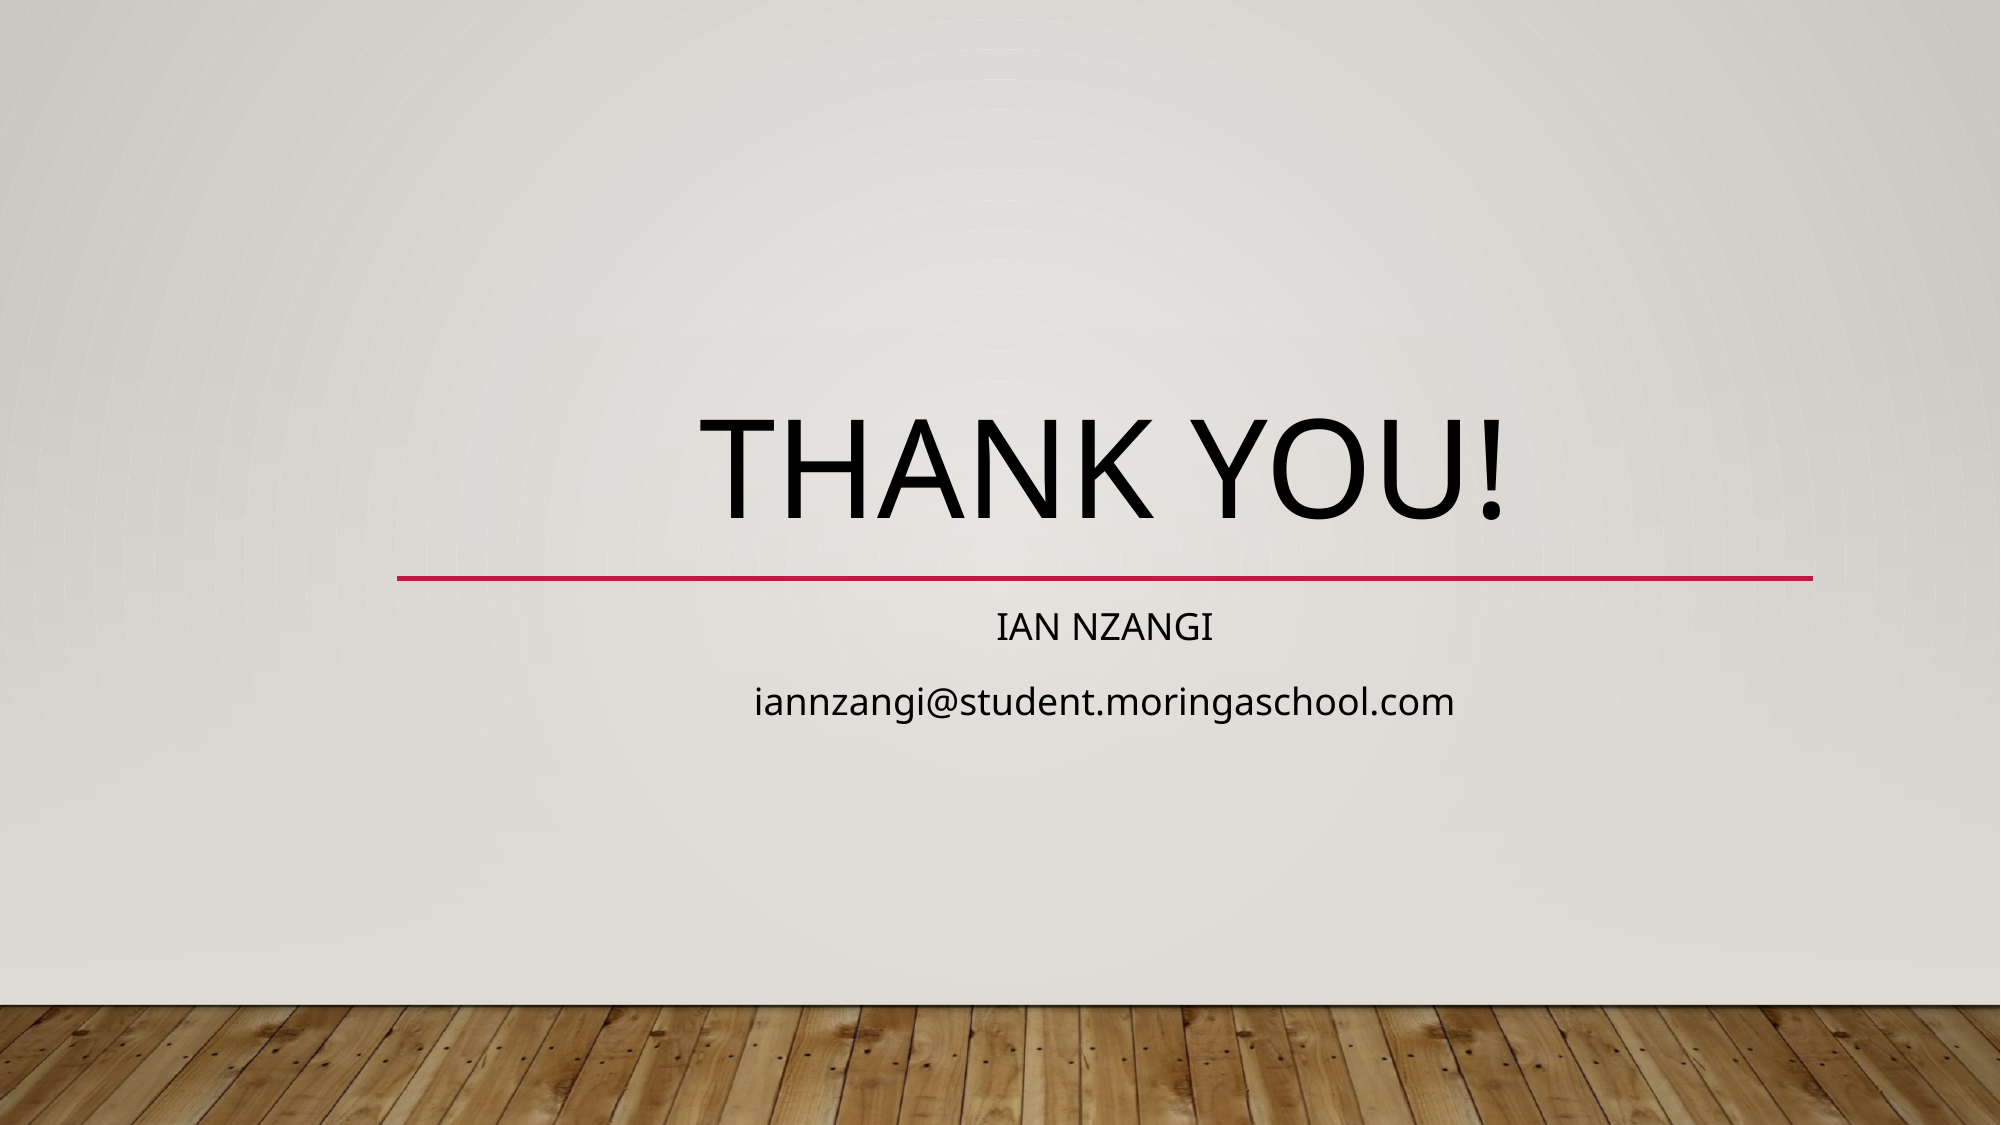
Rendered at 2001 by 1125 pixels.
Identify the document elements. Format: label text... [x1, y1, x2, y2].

picture [0, 1005, 2000, 1125]
subtitle Ian nzangi iannzangi@student.moringaschool.com [396, 579, 1814, 740]
title Thank you! [396, 131, 1814, 549]
